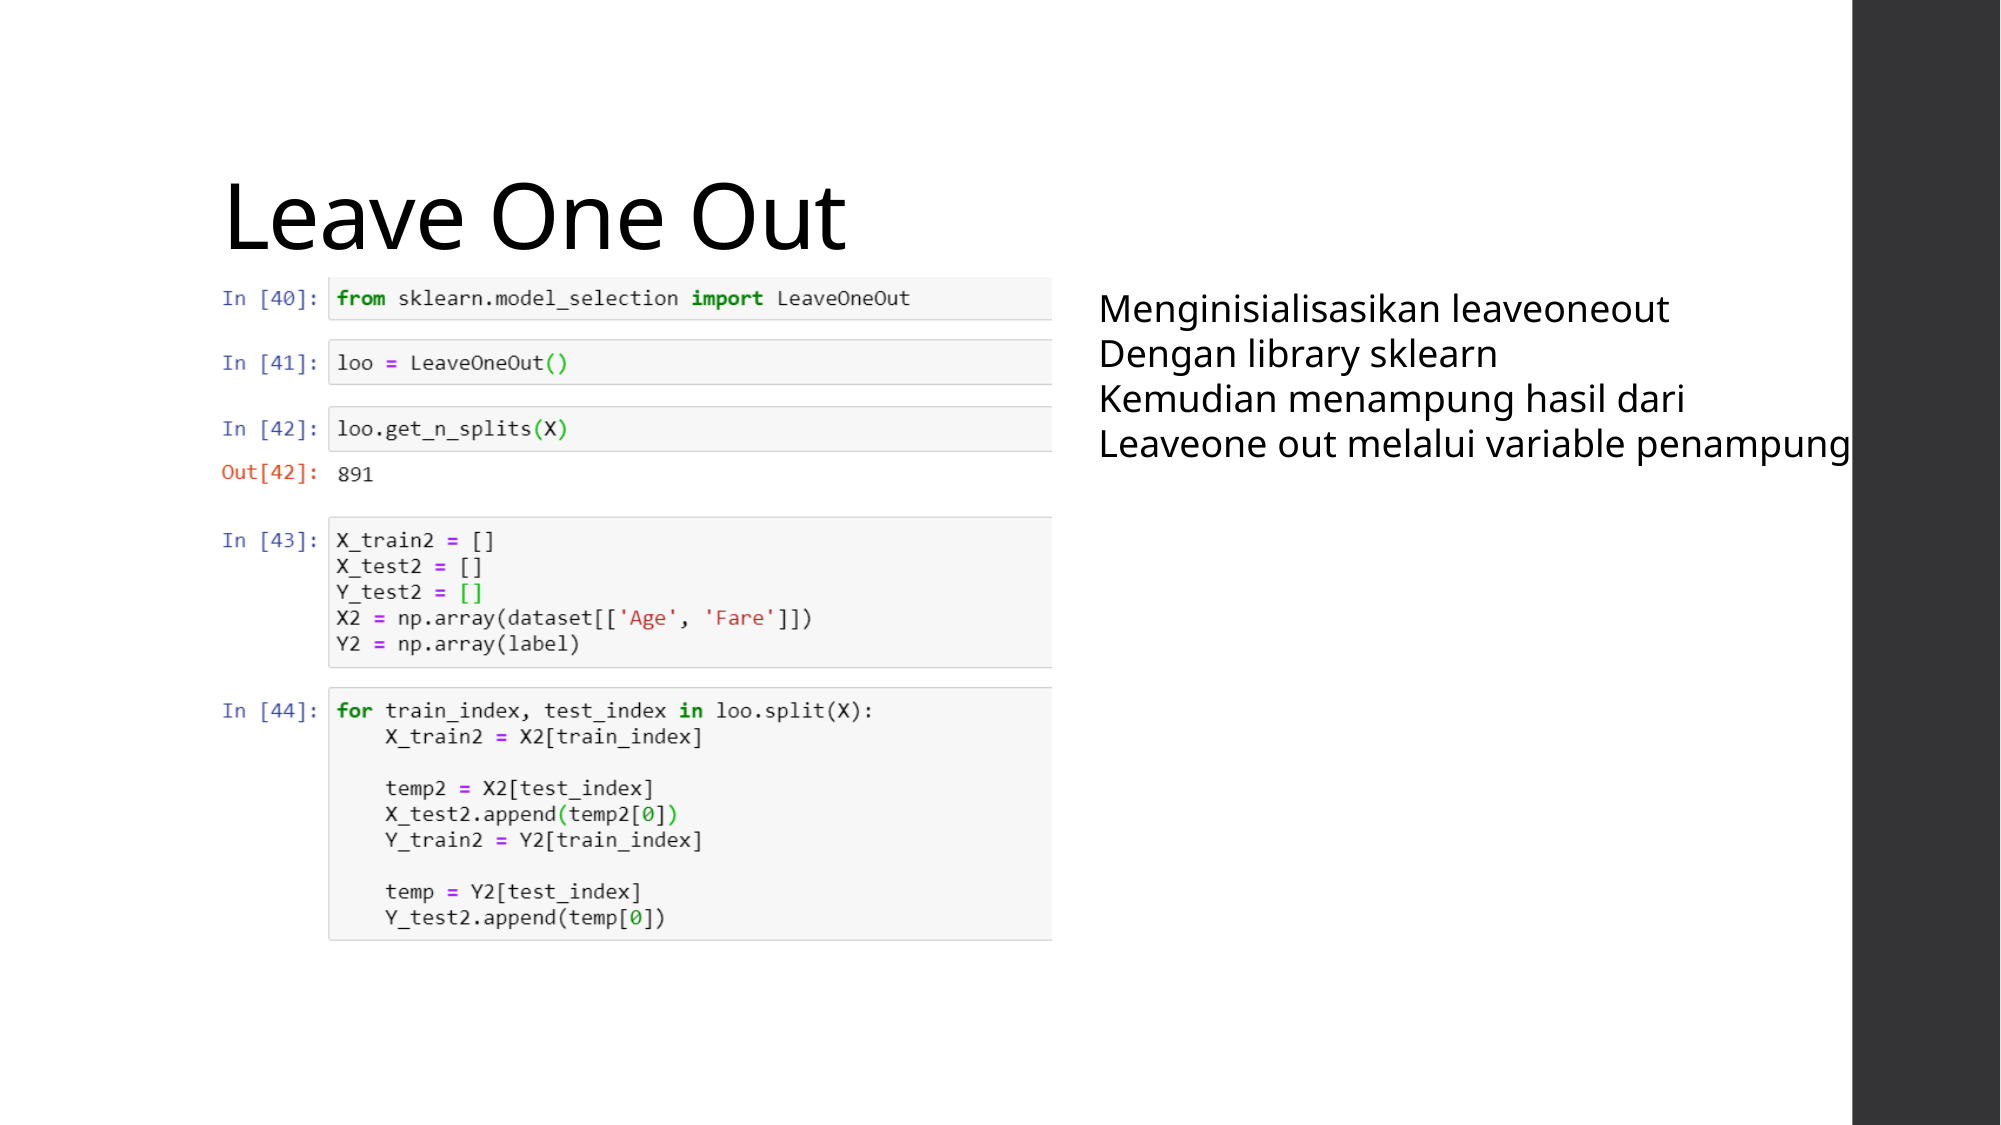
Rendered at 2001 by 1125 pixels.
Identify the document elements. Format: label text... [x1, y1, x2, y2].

text_box Menginisialisasikan leaveoneout Dengan library sklearn Kemudian menampung hasil dari Leaveone out melalui variable penampung [1083, 277, 1868, 473]
title Leave One Out [206, 60, 1797, 278]
picture [206, 277, 1052, 956]
